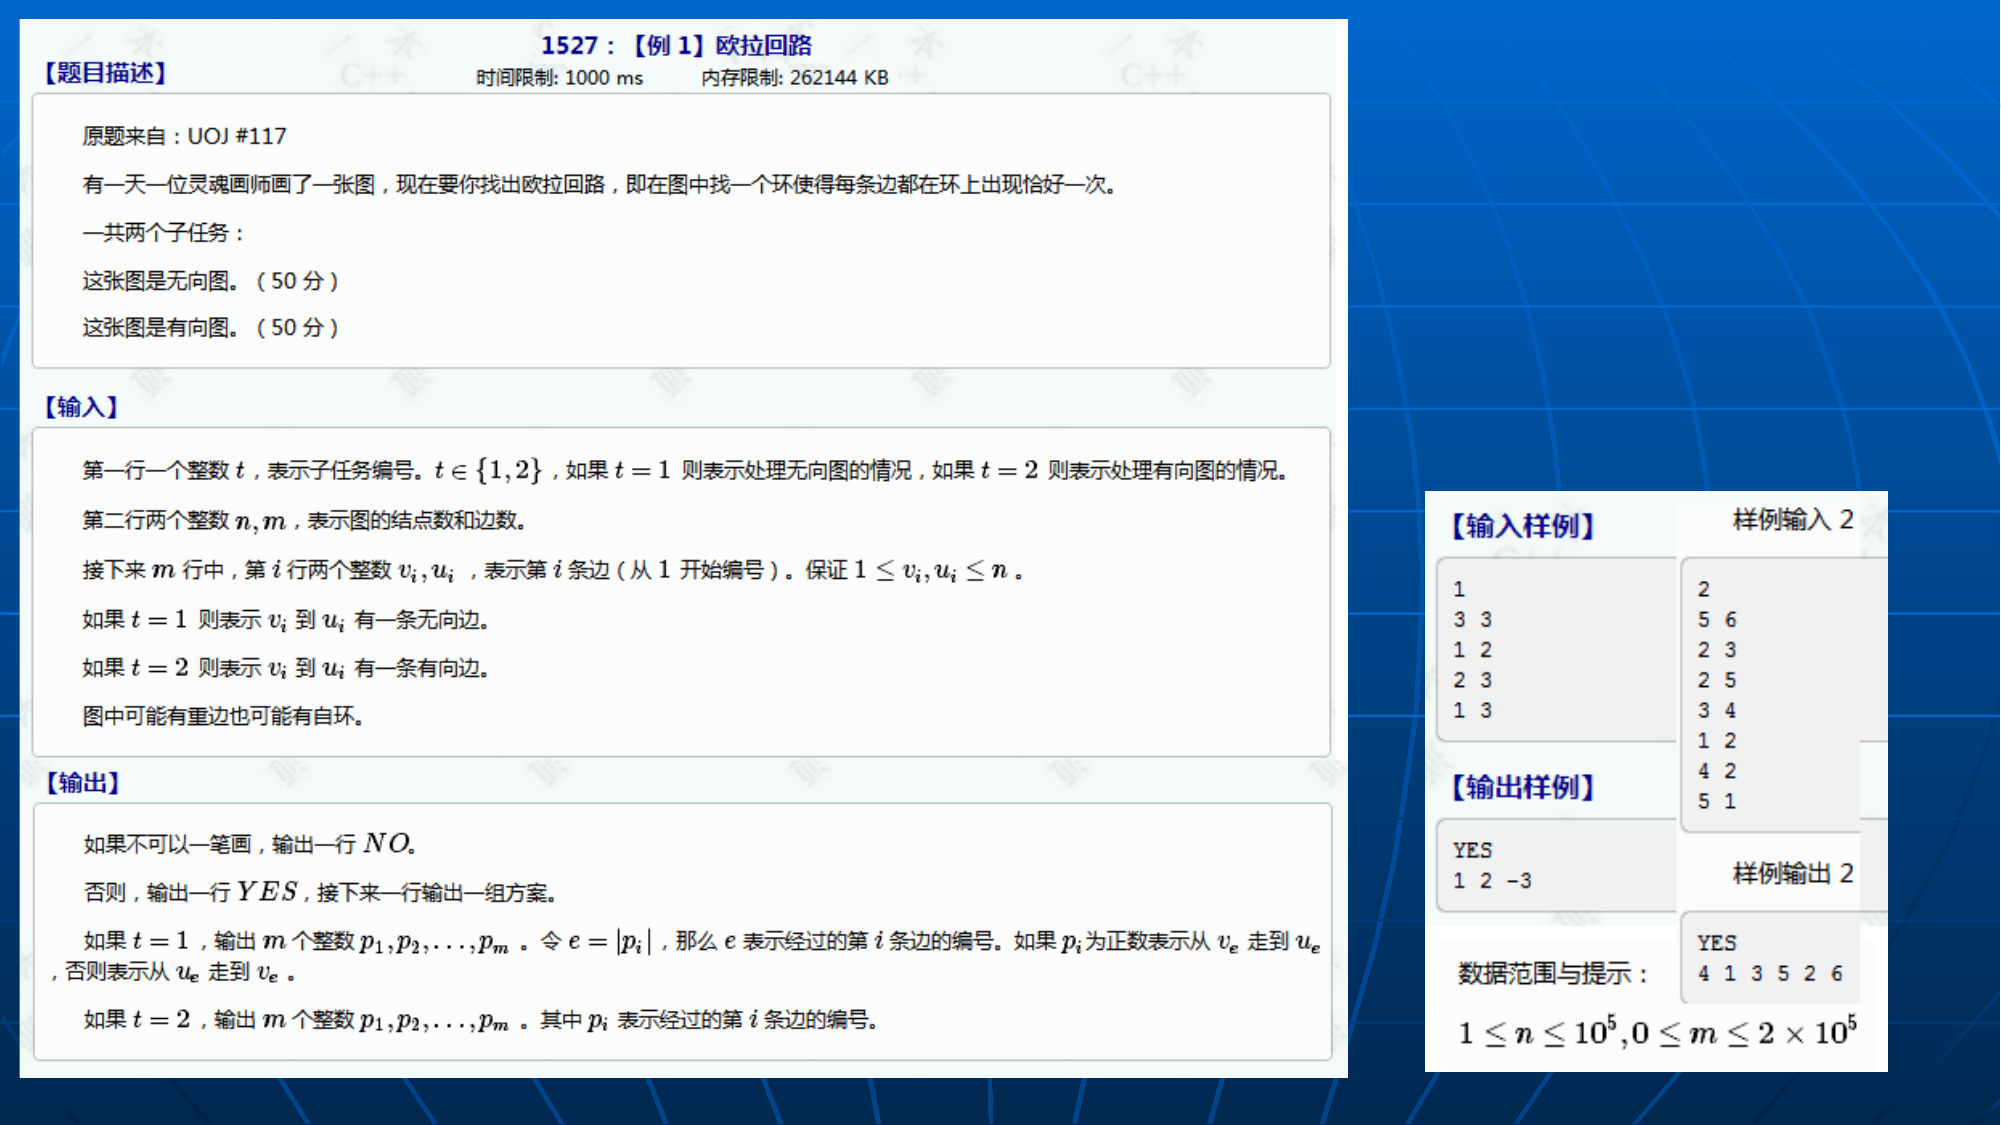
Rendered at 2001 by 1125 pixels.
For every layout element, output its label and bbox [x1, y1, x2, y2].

text_box [19, 18, 1349, 1079]
text_box [1424, 491, 1889, 1072]
